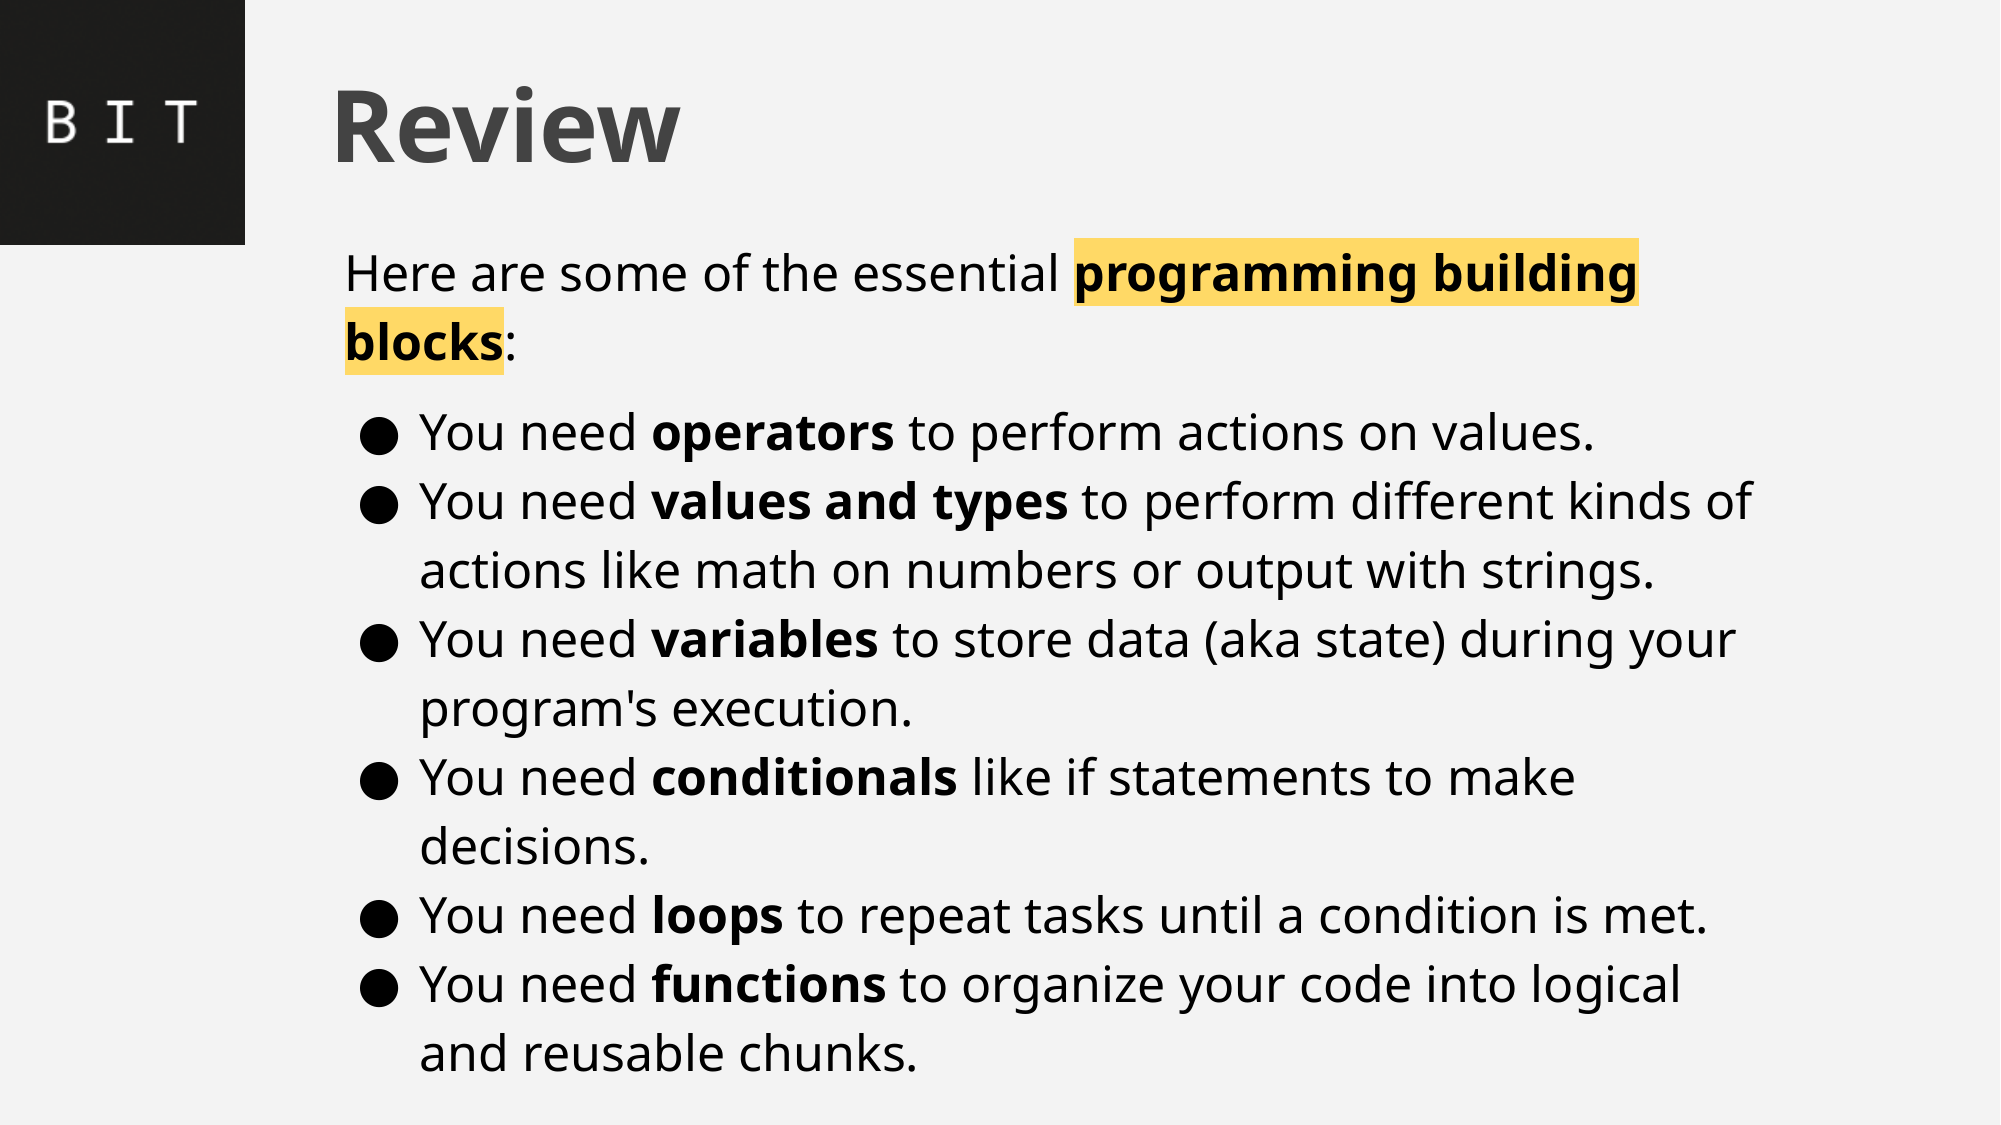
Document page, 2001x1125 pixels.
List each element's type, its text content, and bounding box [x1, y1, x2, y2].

picture [0, 0, 245, 245]
text_box Review [314, 0, 1809, 245]
text_box Here are some of the essential programming building blocks: You need operators to perform actions on values. You need values and types to perform different kinds of actions like math on numbers or output with strings. You need variables to store data (aka state) during your program's execution. You need conditionals like if statements to make decisions. You need loops to repeat tasks until a condition is met. You need functions to organize your code into logical and reusable chunks. [329, 279, 1799, 1035]
